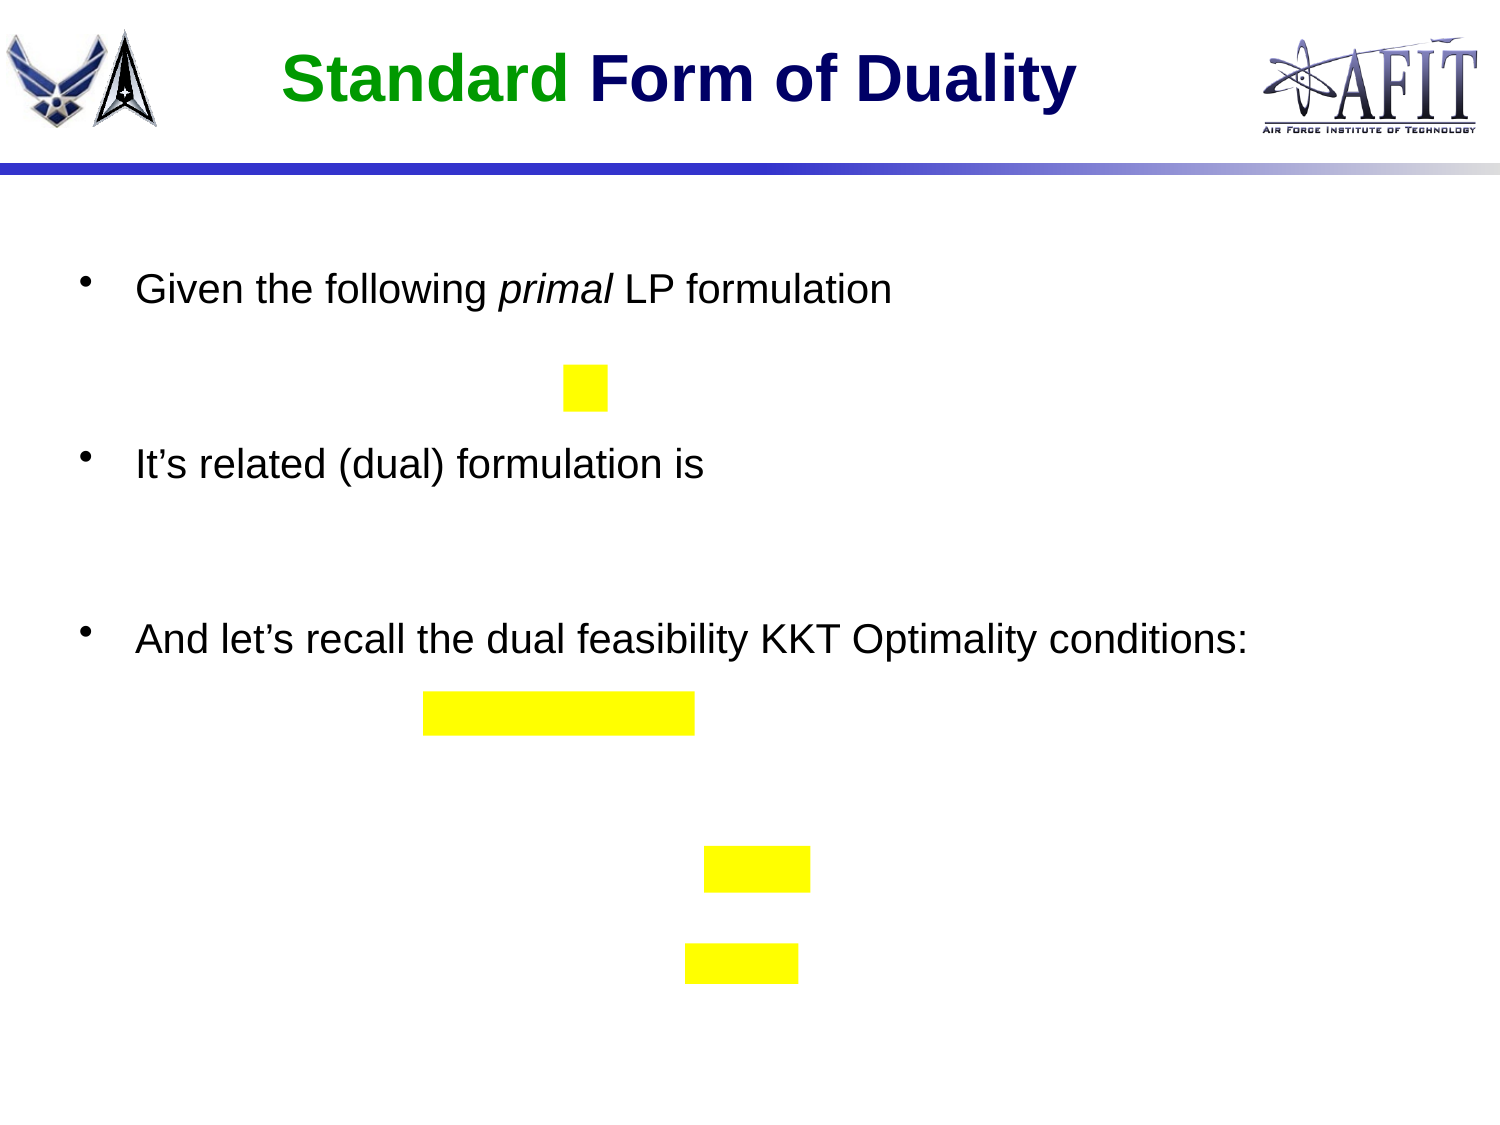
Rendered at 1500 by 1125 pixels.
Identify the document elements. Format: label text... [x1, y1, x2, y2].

text_box [563, 364, 608, 412]
text_box [423, 691, 695, 736]
title Standard Form of Duality [128, 0, 1233, 169]
text_box [685, 943, 799, 984]
text_box [704, 845, 811, 893]
picture [6, 29, 128, 128]
